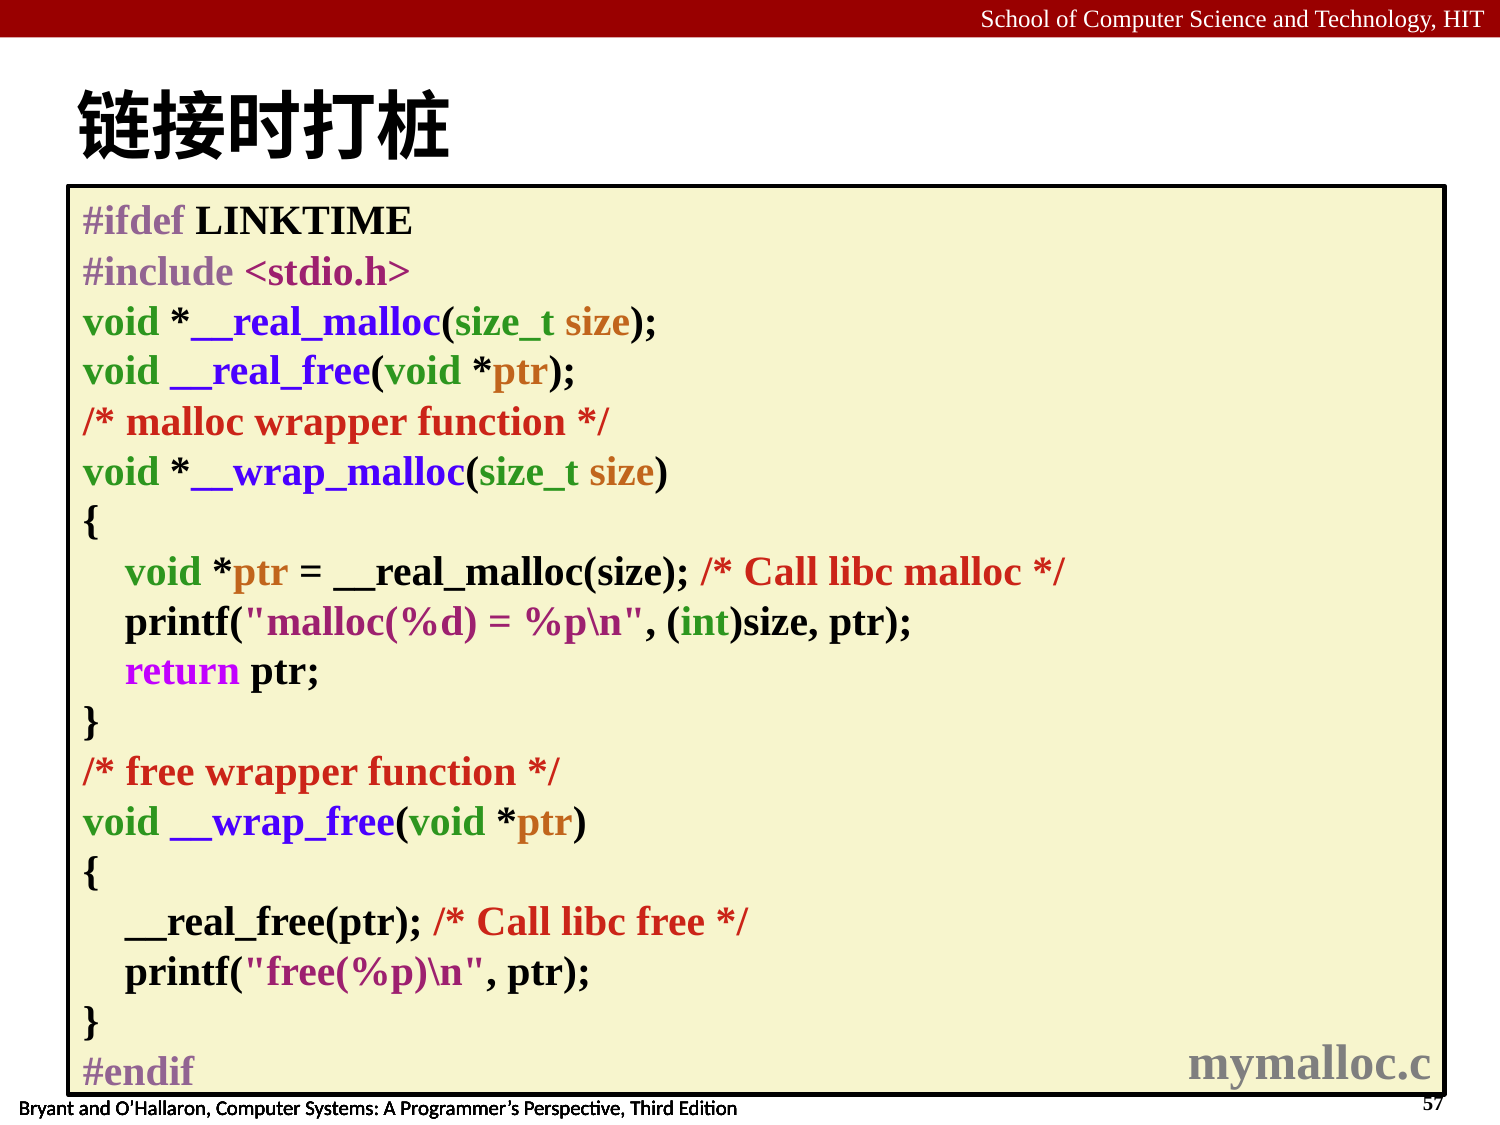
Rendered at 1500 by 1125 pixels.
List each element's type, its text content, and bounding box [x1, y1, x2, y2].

title 链接时打桩 [61, 60, 1488, 187]
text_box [67, 185, 1448, 1098]
